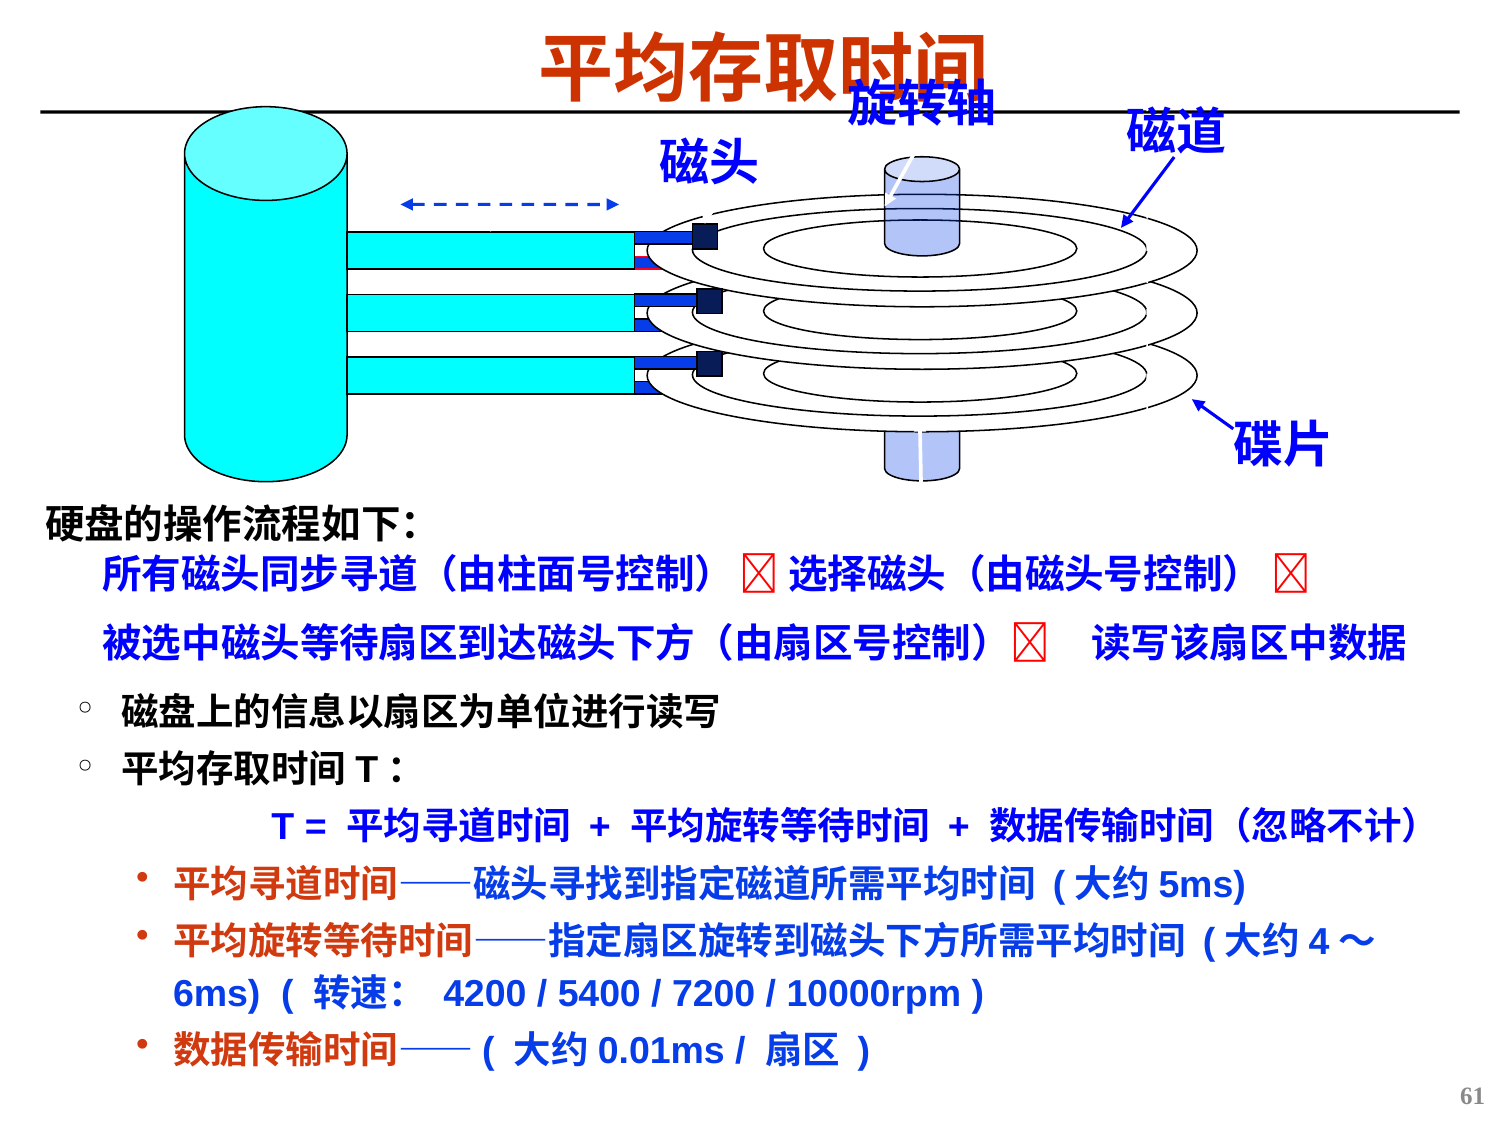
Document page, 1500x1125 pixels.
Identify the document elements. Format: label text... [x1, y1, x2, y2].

title 平均存取时间 [79, 28, 1449, 98]
text_box 所有磁头同步寻道（由柱面号控制） [87, 534, 724, 603]
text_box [184, 64, 1387, 545]
text_box 选择磁头（由磁头号控制）  [724, 545, 1335, 603]
text_box 硬盘的操作流程如下： [30, 484, 184, 554]
text_box 被选中磁头等待扇区到达磁头下方（由扇区号控制） [87, 603, 1076, 674]
text_box 读写该扇区中数据 [1076, 603, 1445, 674]
slide_number 61 [1162, 1065, 1500, 1125]
list 磁盘上的信息以扇区为单位进行读写 平均存取时间T： T = 平均寻道时间 + 平均旋转等待时间 + 数据传输时间（忽略不计） 平均寻道时间——磁头寻找到指定磁道所需平均时间 (大约5ms) 平均旋转等待时间——指定扇区旋转到磁头下方所需平均时间 (大约4～6ms) ( 转速： 4200 / 5400 / 7200 / 10000rpm ) 数据传输时间——( 大约0.01ms / 扇区 ) [67, 676, 1461, 1085]
